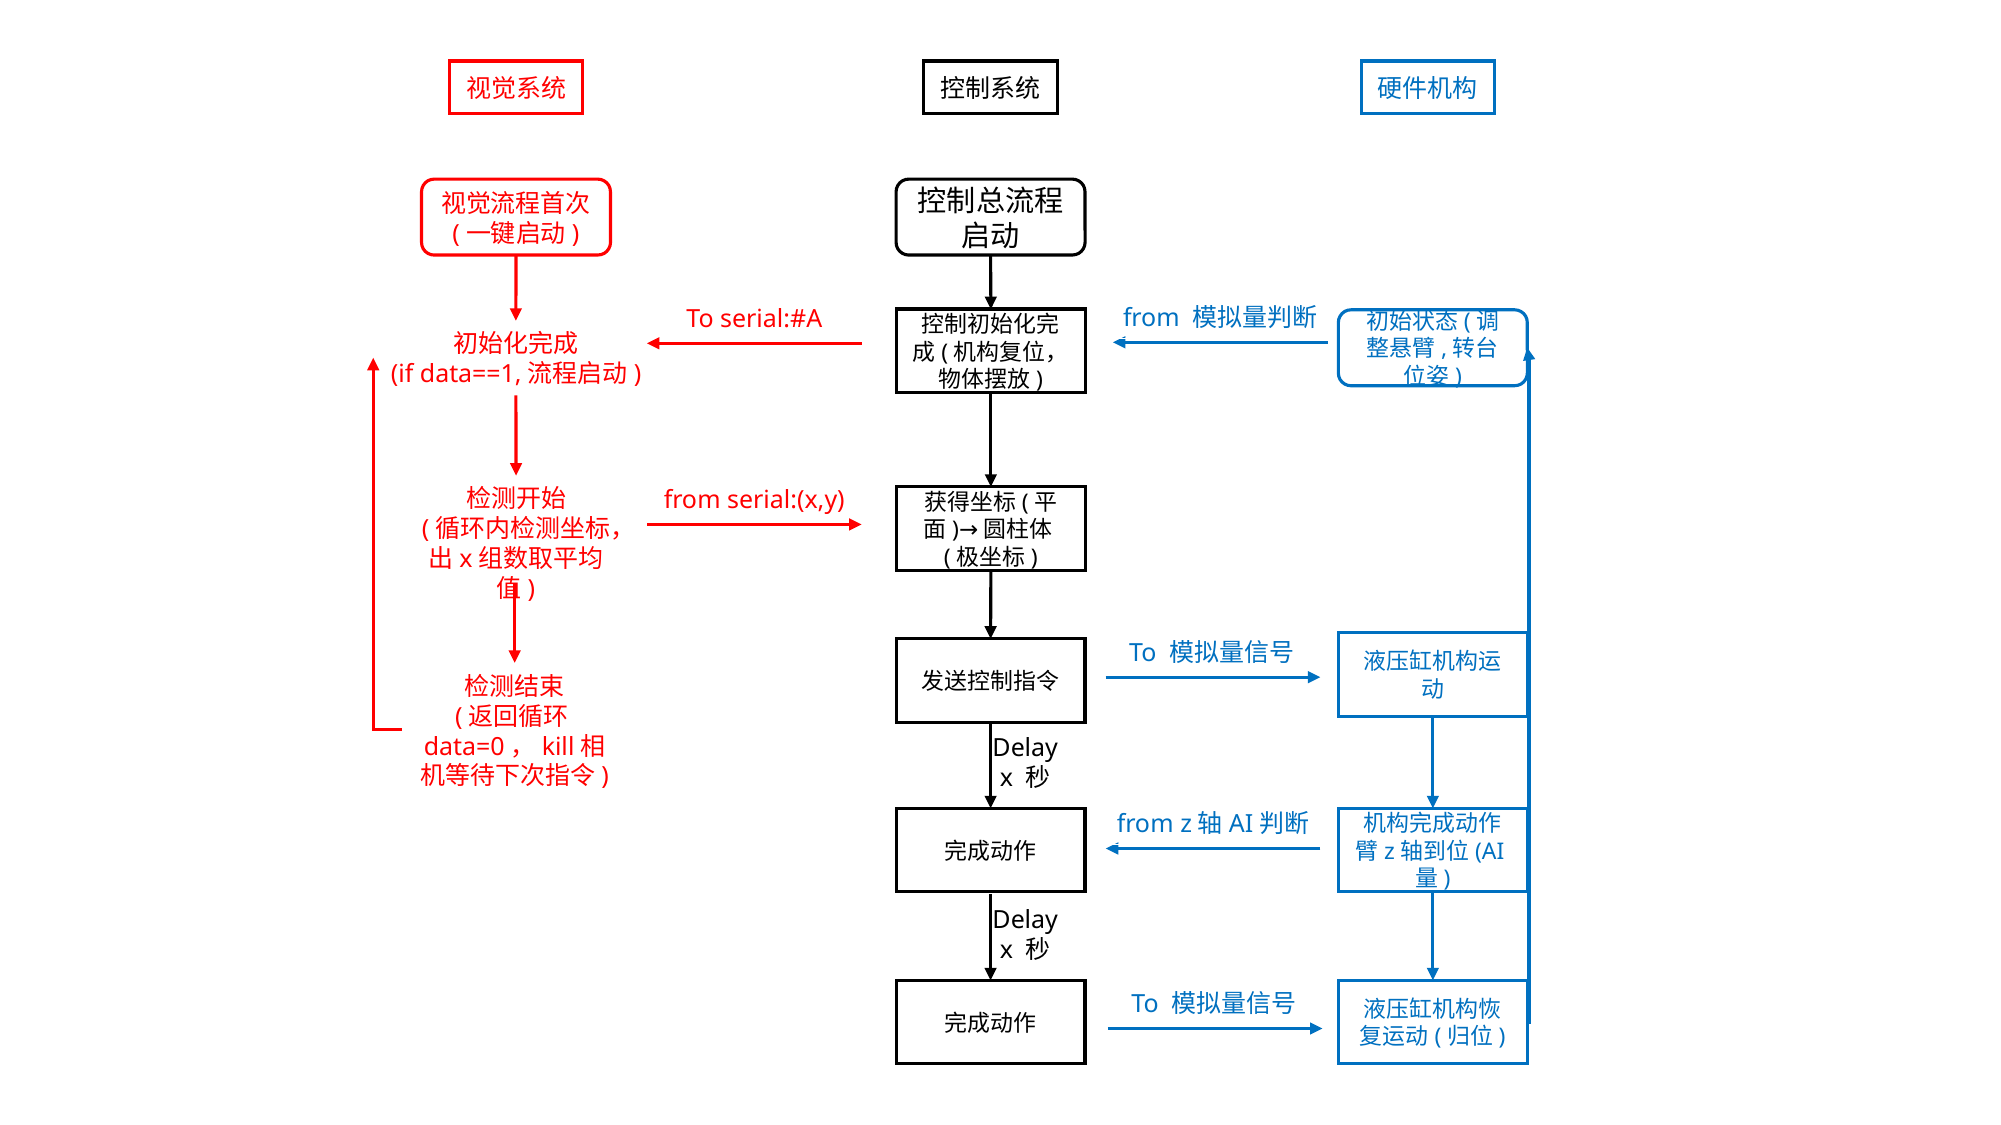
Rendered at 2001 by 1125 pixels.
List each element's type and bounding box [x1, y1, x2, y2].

text_box [372, 60, 1530, 1065]
